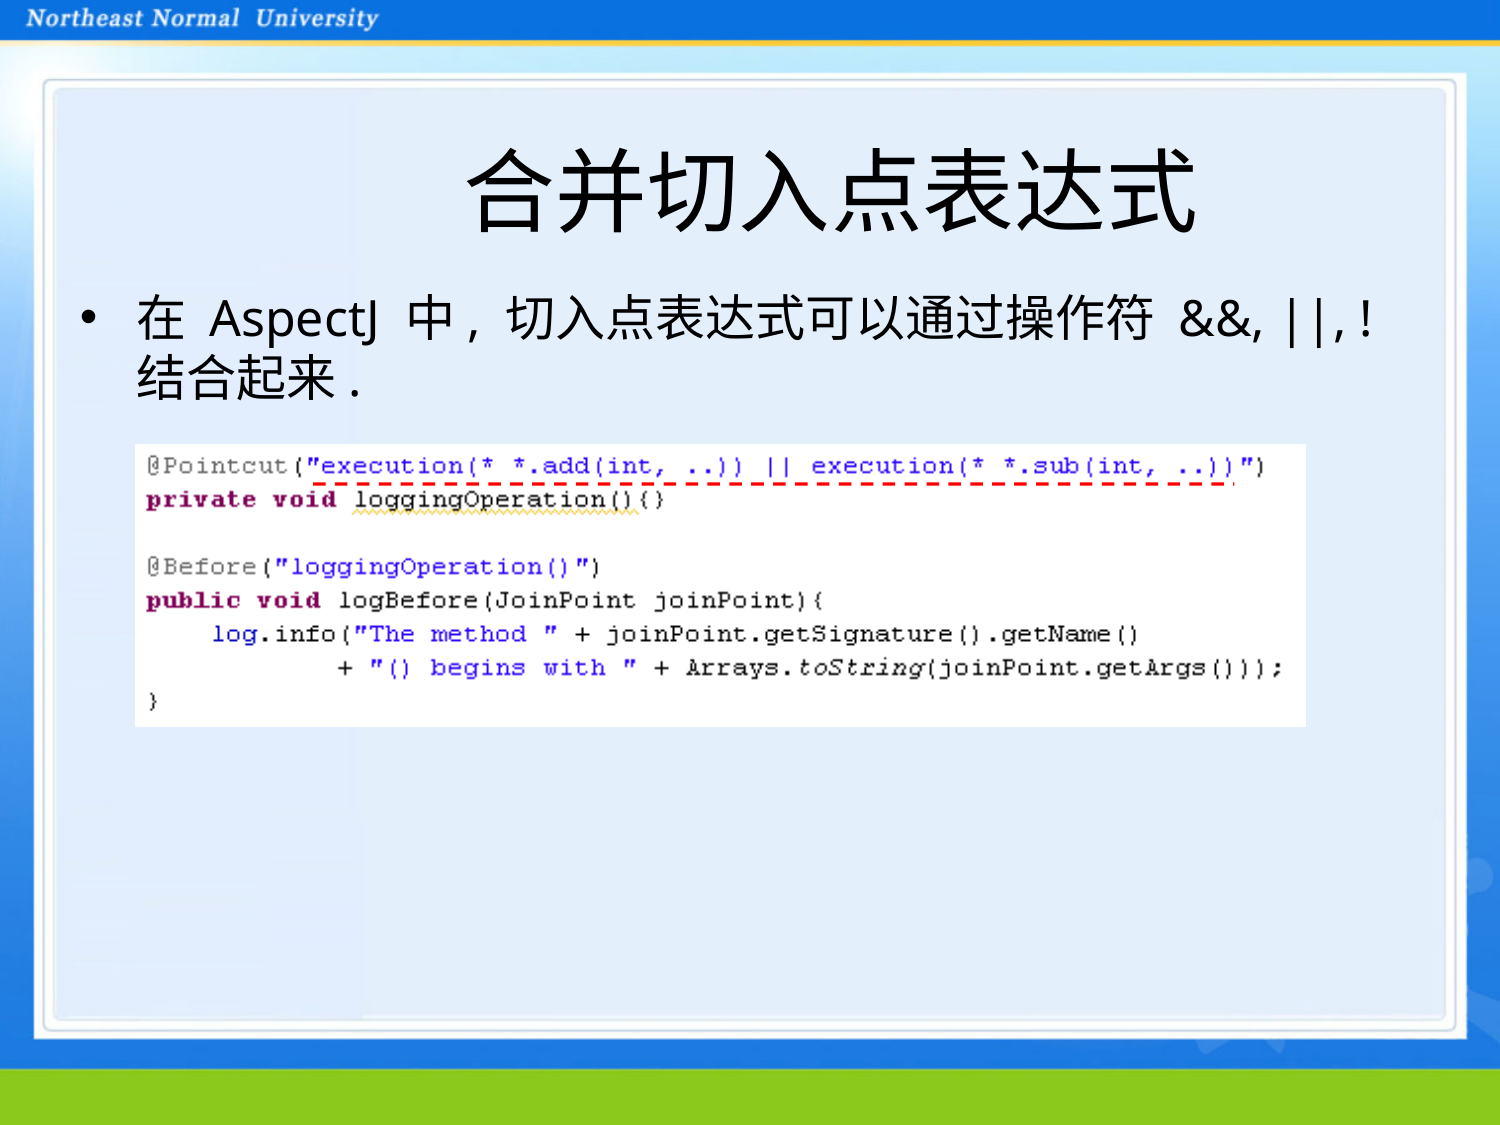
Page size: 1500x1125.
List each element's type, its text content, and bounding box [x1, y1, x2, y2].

title 合并切入点表达式 [421, 70, 1241, 278]
list 在 AspectJ 中, 切入点表达式可以通过操作符 &&, ||, ! 结合起来. [64, 278, 1400, 428]
picture [0, 0, 1500, 1125]
